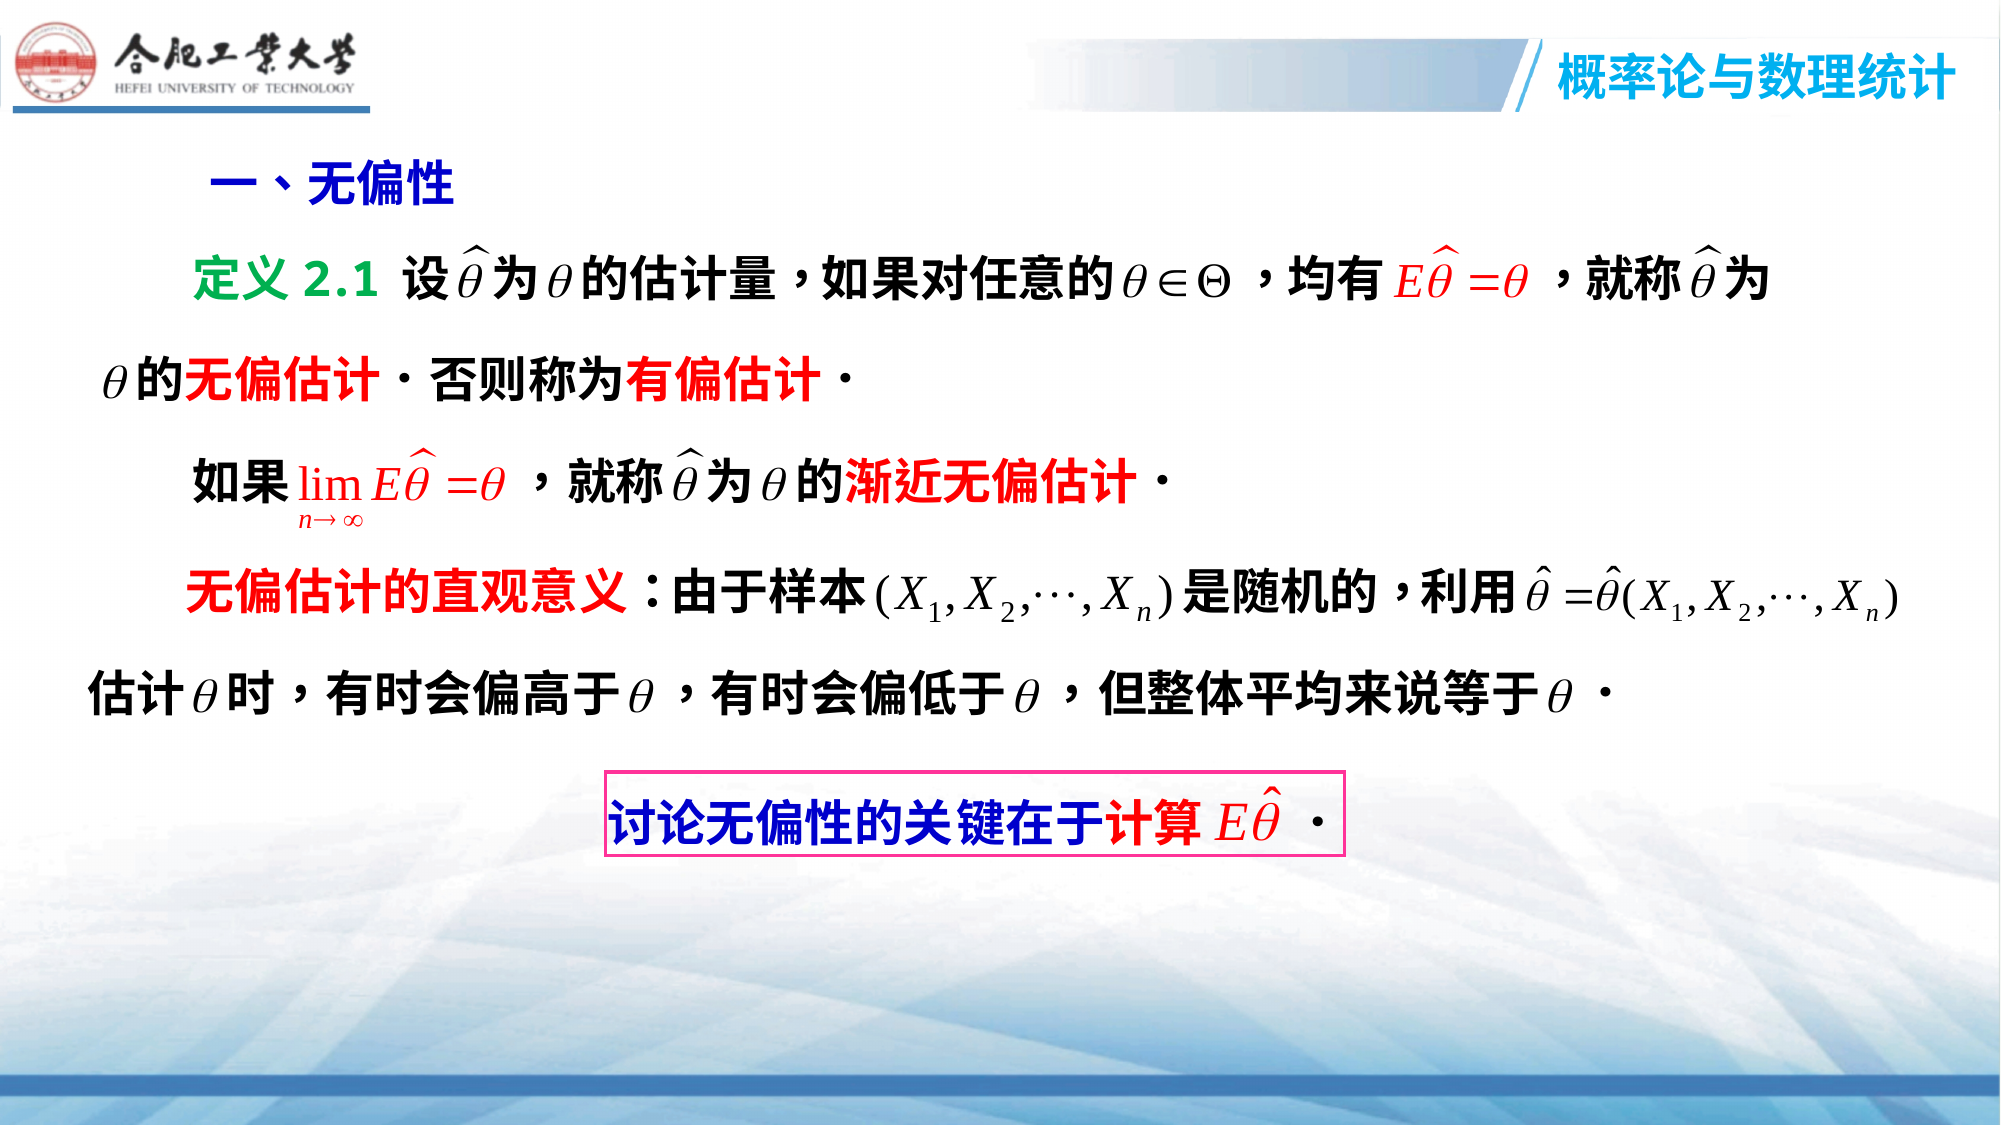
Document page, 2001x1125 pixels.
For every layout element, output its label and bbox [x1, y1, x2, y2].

text_box [87, 527, 1903, 767]
text_box [94, 214, 1770, 527]
text_box [209, 118, 1473, 214]
picture [0, 0, 2001, 1125]
text_box [344, 758, 1608, 901]
